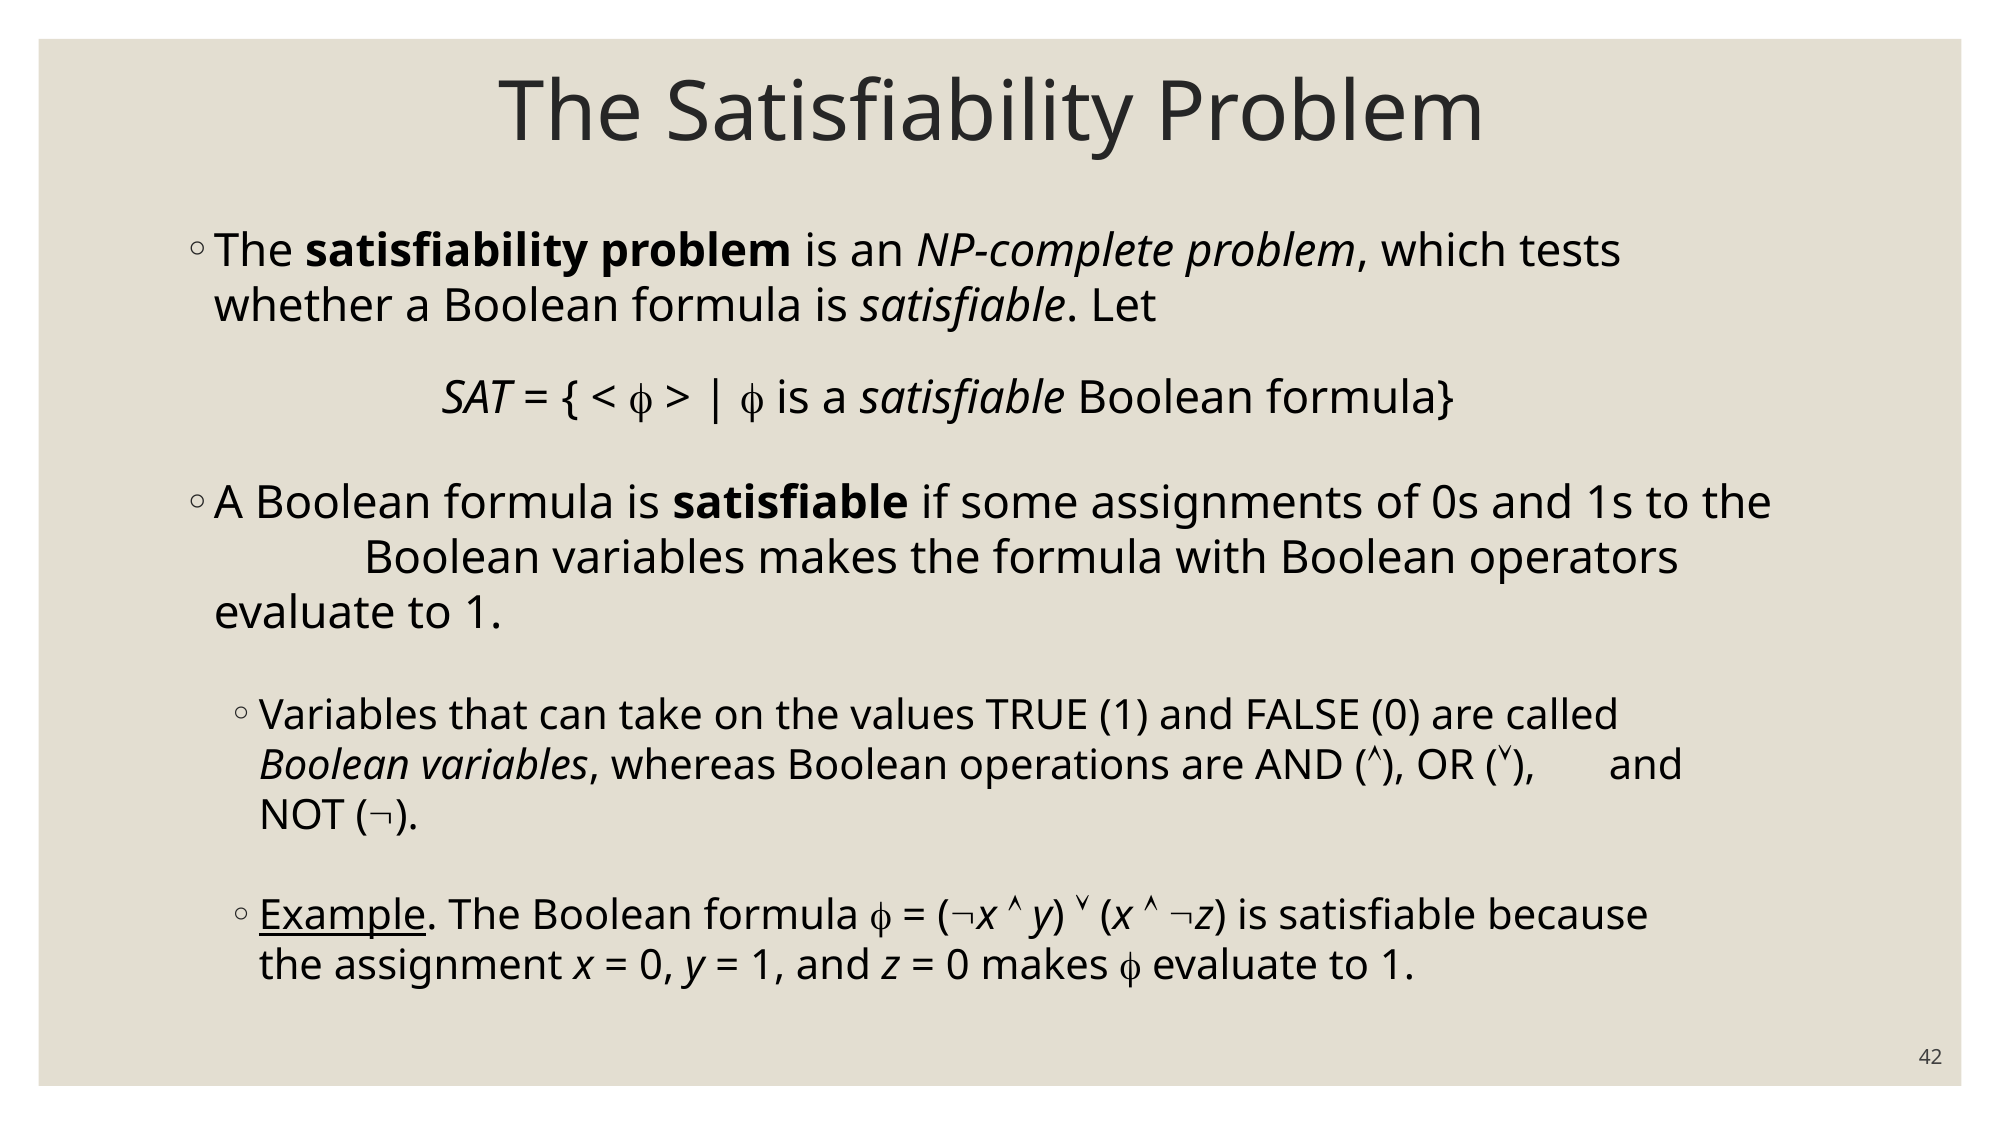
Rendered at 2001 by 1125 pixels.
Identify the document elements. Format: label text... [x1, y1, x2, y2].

list The satisfiability problem is an NP-complete problem, which tests whether a Boolean formula is satisfiable. Let SAT = { <  > |  is a satisfiable Boolean formula} A Boolean formula is satisfiable if some assignments of 0s and 1s to the Boolean variables makes the formula with Boolean operators evaluate to 1. Variables that can take on the values TRUE (1) and FALSE (0) are called Boolean variables, whereas Boolean operations are AND (), OR (), and NOT (). Example. The Boolean formula  = (x  y)  (x  z) is satisfiable because the assignment x = 0, y = 1, and z = 0 makes  evaluate to 1. [168, 213, 1791, 1036]
title The Satisfiability Problem [483, 43, 1503, 184]
slide_number 42 [1717, 1034, 1958, 1080]
